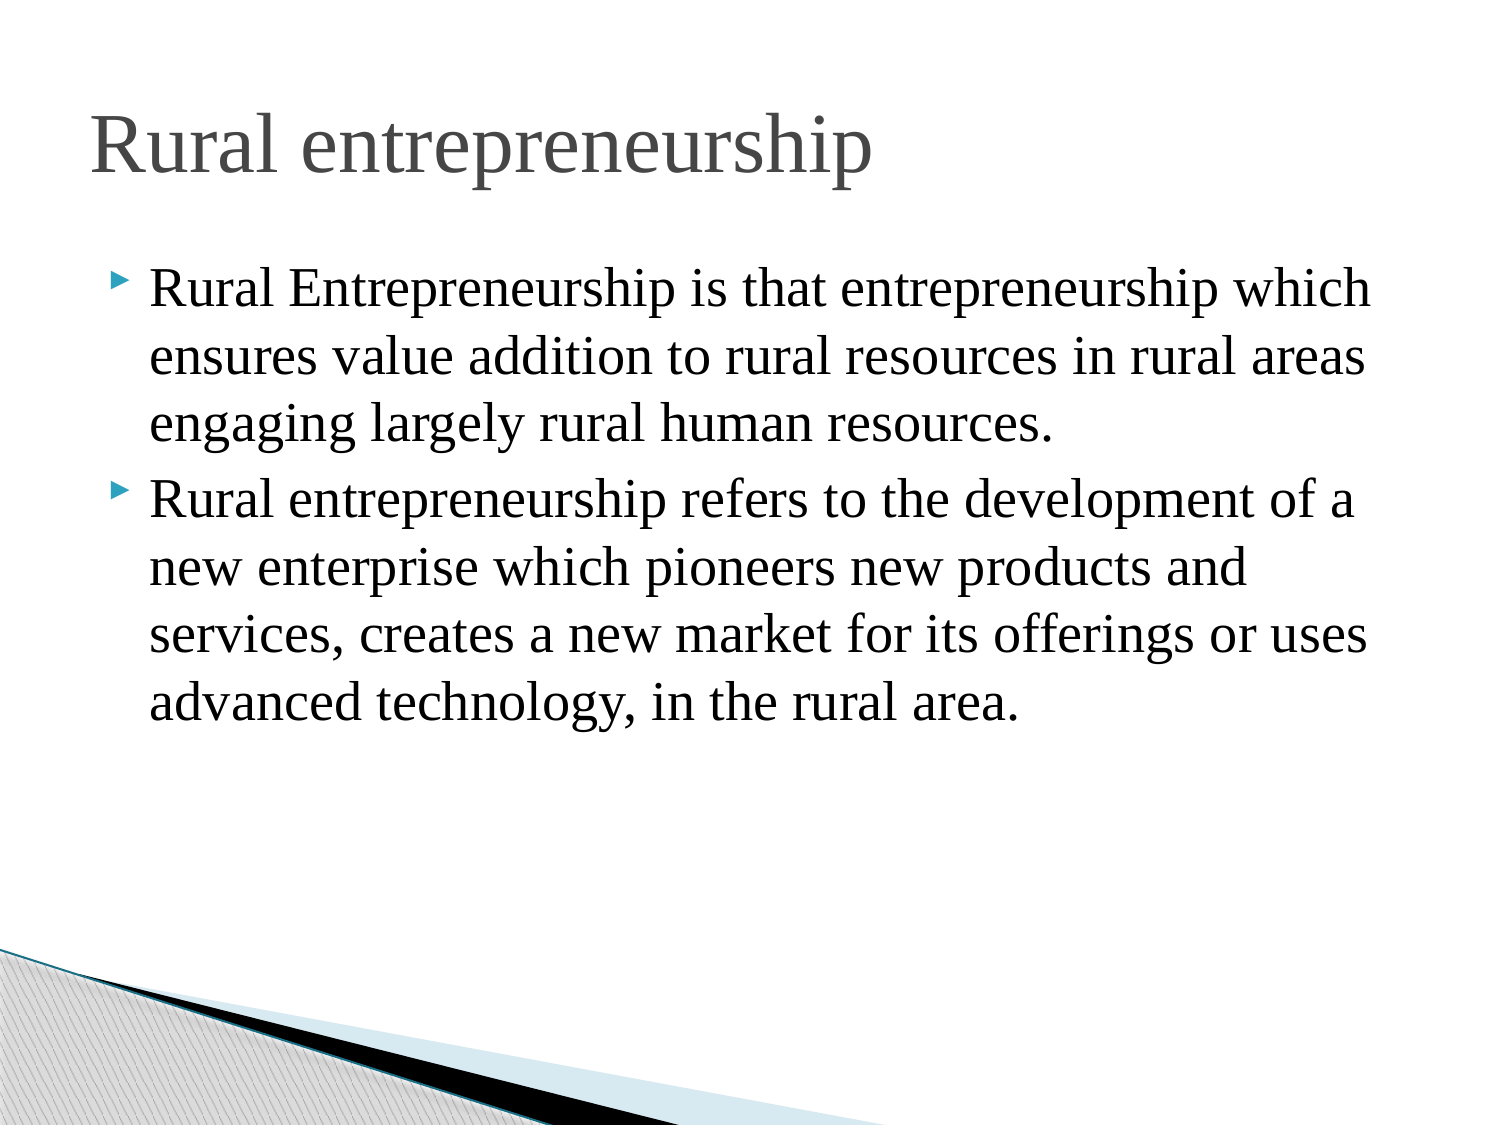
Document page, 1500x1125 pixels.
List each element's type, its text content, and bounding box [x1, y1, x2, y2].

title Rural entrepreneurship [75, 45, 1425, 233]
list Rural Entrepreneurship is that entrepreneurship which ensures value addition to rural resources in rural areas engaging largely rural human resources. Rural entrepreneurship refers to the development of a new enterprise which pioneers new products and services, creates a new market for its offerings or uses advanced technology, in the rural area. [75, 243, 1425, 986]
